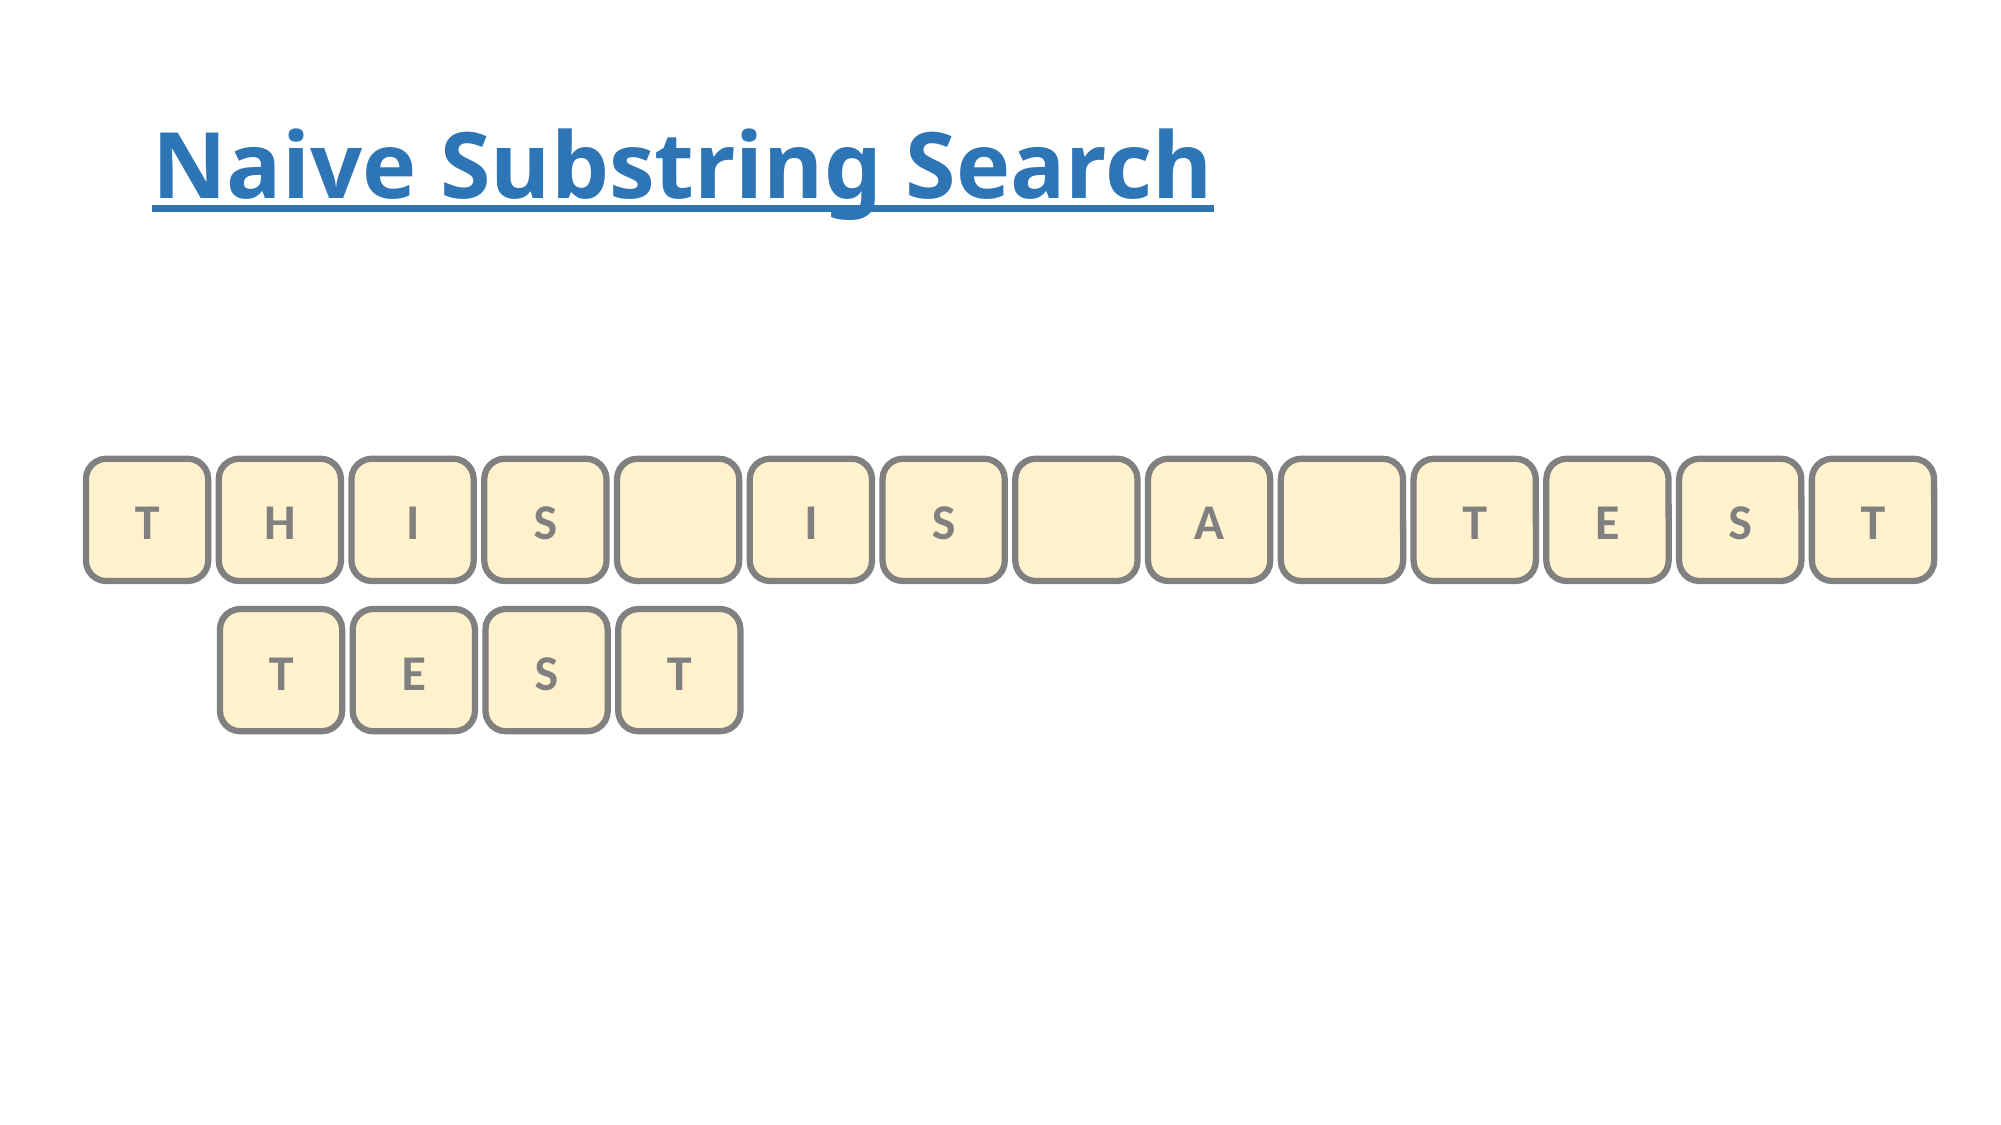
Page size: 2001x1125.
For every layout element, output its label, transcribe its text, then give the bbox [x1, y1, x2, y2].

text_box I [350, 457, 475, 583]
title Naive Substring Search [137, 59, 1863, 278]
text_box S [484, 607, 609, 733]
text_box E [1545, 457, 1670, 583]
text_box S [881, 457, 1006, 583]
text_box A [1146, 457, 1272, 583]
text_box S [483, 457, 608, 583]
text_box T [617, 607, 742, 733]
text_box T [1412, 457, 1537, 583]
text_box T [84, 457, 210, 583]
text_box H [217, 457, 343, 583]
text_box S [1678, 457, 1803, 583]
text_box [1279, 457, 1405, 583]
text_box T [1810, 457, 1936, 583]
text_box T [218, 607, 344, 733]
text_box I [748, 457, 874, 583]
text_box [615, 457, 741, 583]
text_box [1014, 457, 1139, 583]
text_box E [351, 607, 477, 733]
